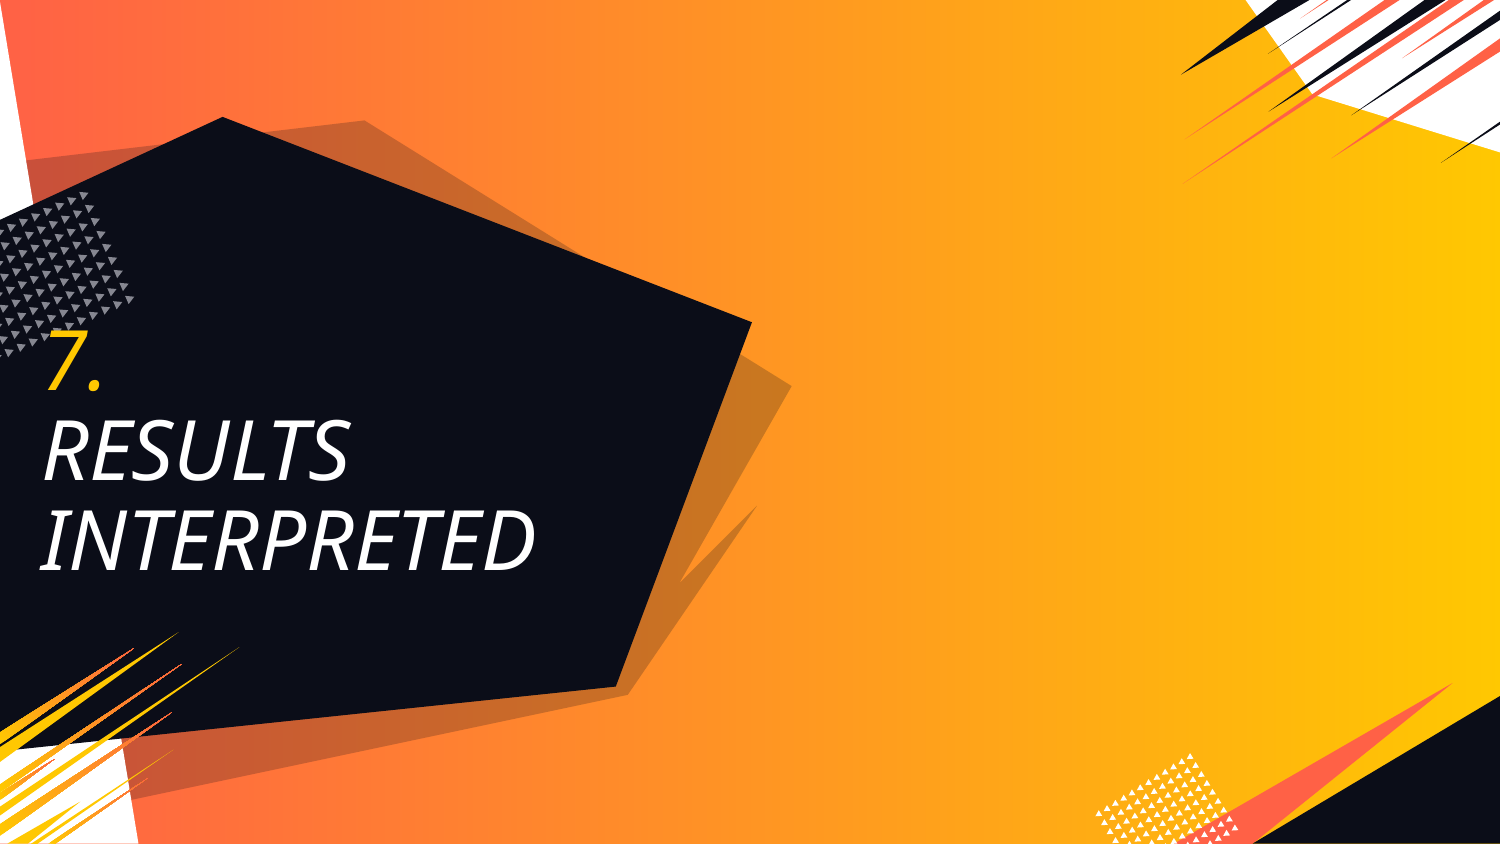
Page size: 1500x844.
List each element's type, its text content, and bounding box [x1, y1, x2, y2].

title 7. RESULTS INTERPRETED [41, 398, 644, 589]
